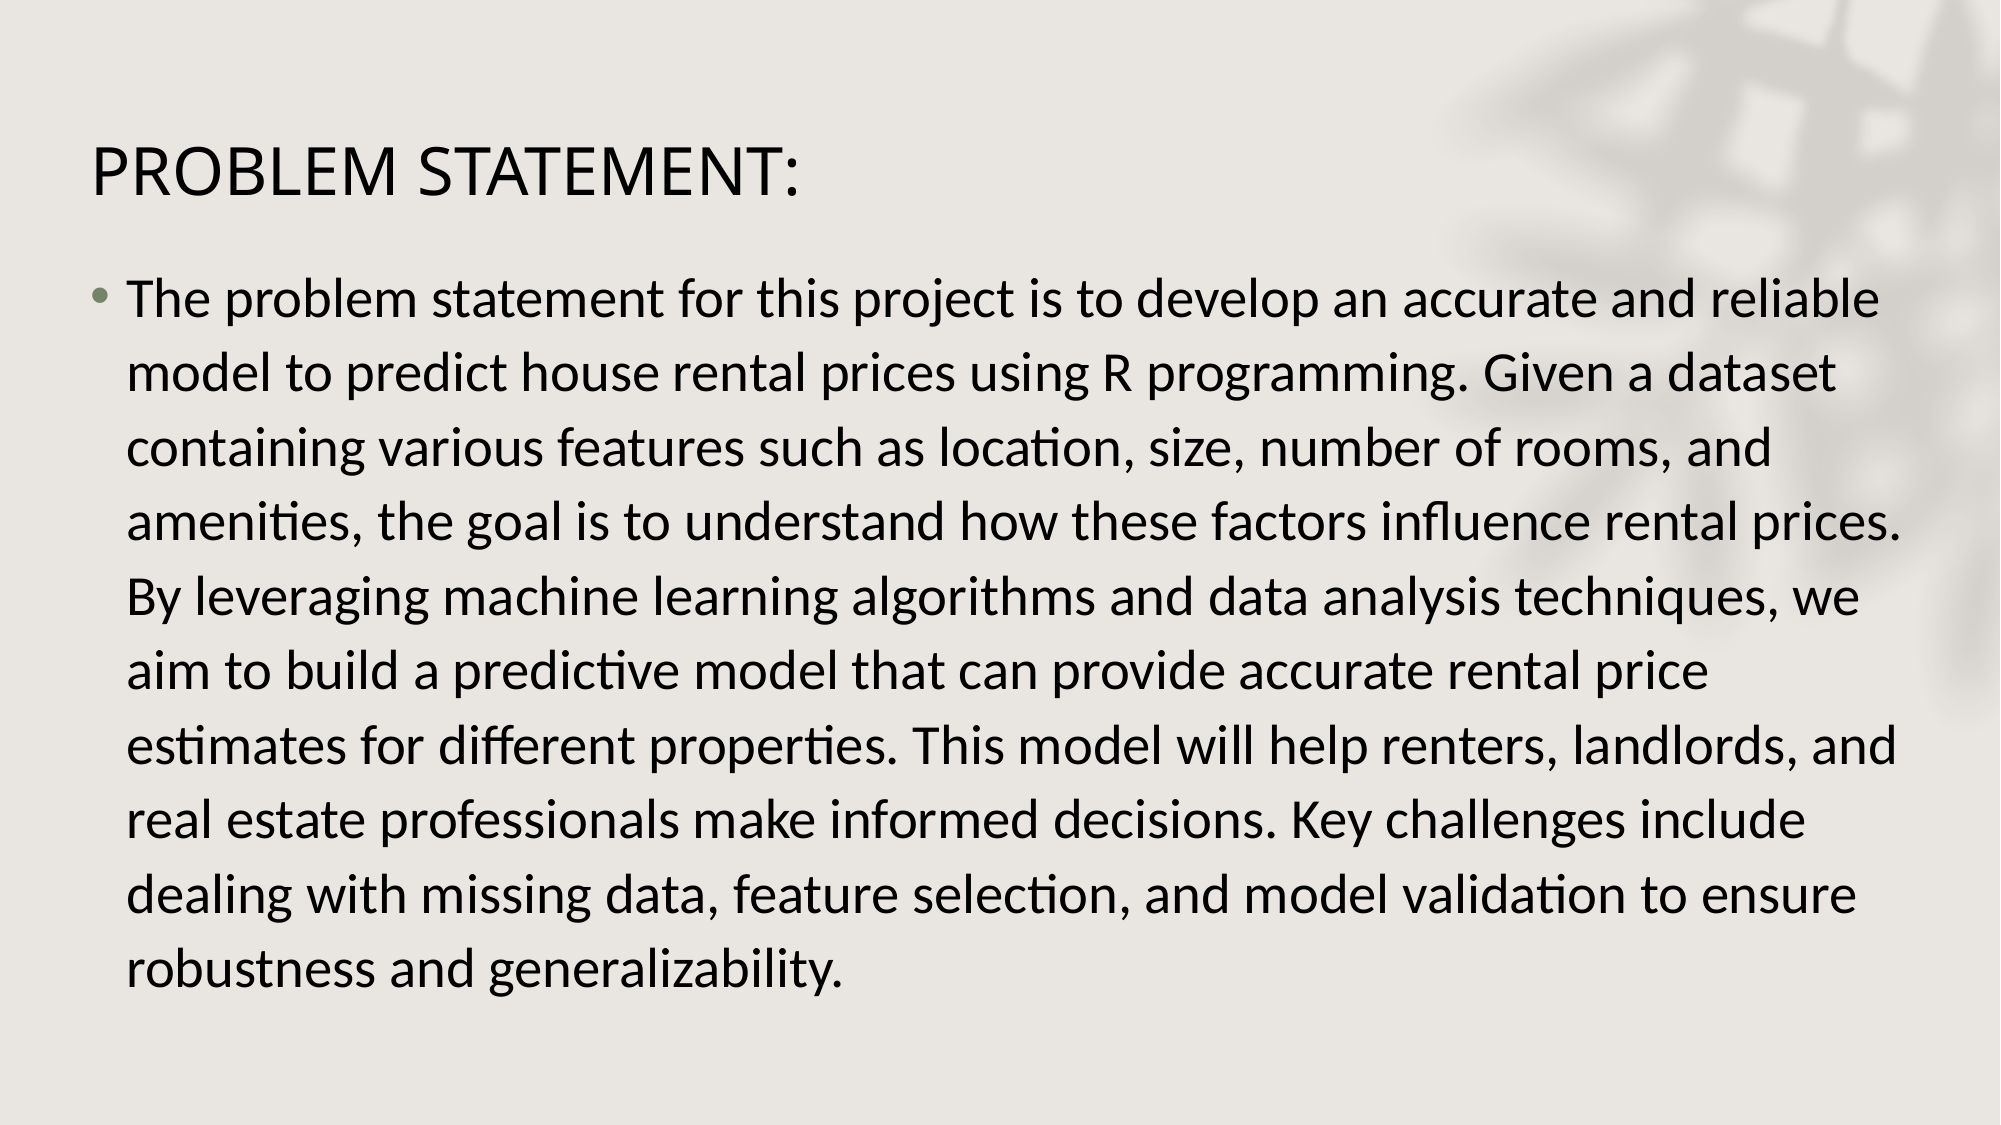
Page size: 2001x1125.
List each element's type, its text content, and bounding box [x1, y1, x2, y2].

title PROBLEM STATEMENT: [75, 60, 1863, 246]
list The problem statement for this project is to develop an accurate and reliable model to predict house rental prices using R programming. Given a dataset containing various features such as location, size, number of rooms, and amenities, the goal is to understand how these factors influence rental prices. By leveraging machine learning algorithms and data analysis techniques, we aim to build a predictive model that can provide accurate rental price estimates for different properties. This model will help renters, landlords, and real estate professionals make informed decisions. Key challenges include dealing with missing data, feature selection, and model validation to ensure robustness and generalizability. [75, 246, 1925, 1009]
